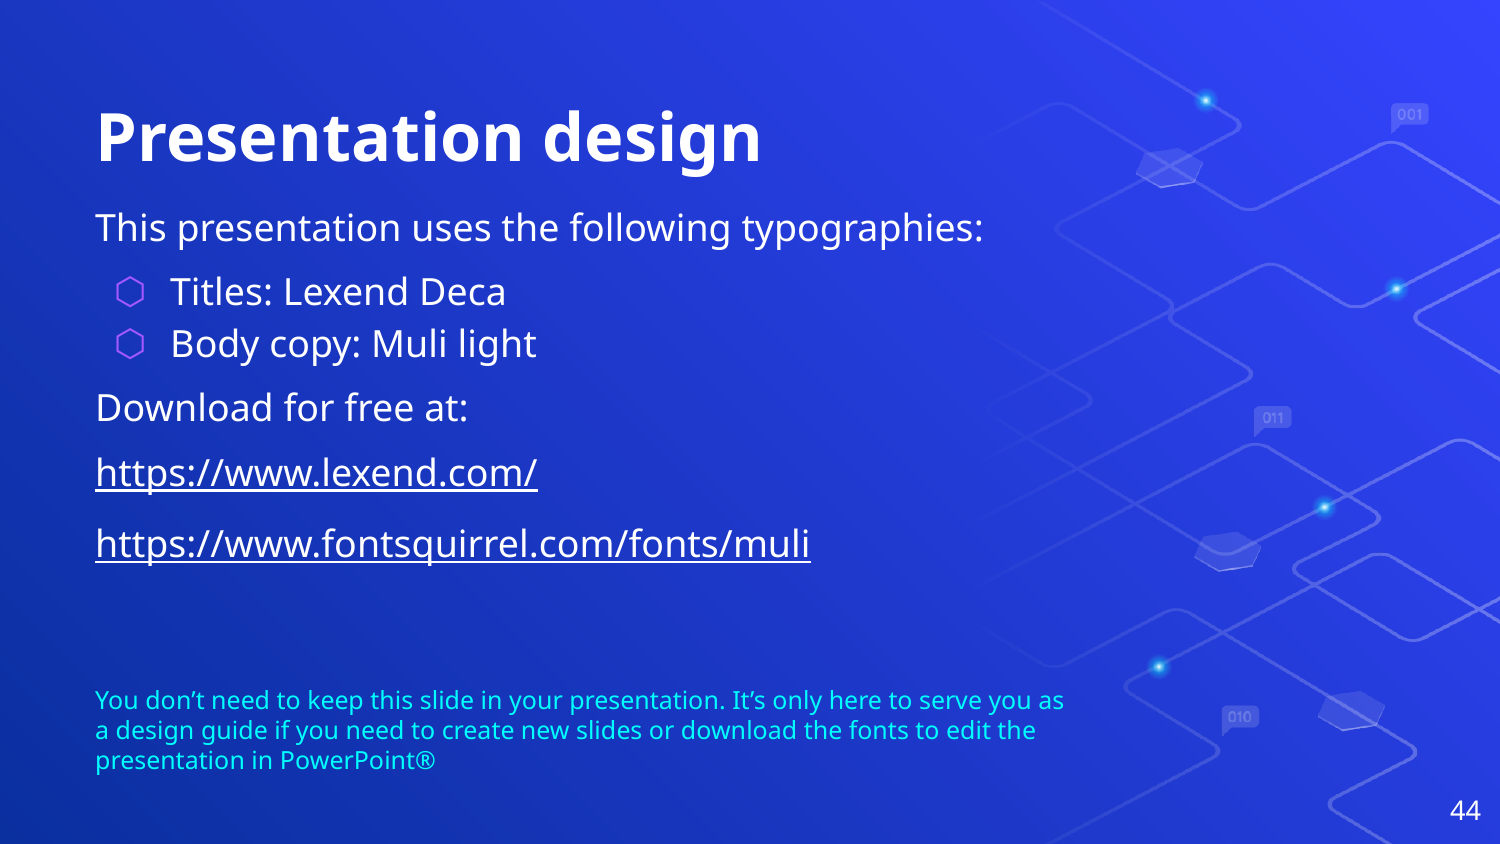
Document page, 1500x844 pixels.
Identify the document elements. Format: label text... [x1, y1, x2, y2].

list This presentation uses the following typographies: Titles: Lexend Deca Body copy: Muli light Download for free at: https://www.lexend.com/ https://www.fontsquirrel.com/fonts/muli [95, 196, 1082, 634]
title Presentation design [95, 33, 1082, 175]
text_box You don’t need to keep this slide in your presentation. It’s only here to serve you as a design guide if you need to create new slides or download the fonts to edit the presentation in PowerPoint® [95, 684, 1082, 773]
slide_number ‹#› [1391, 779, 1482, 844]
picture [0, 0, 1500, 844]
